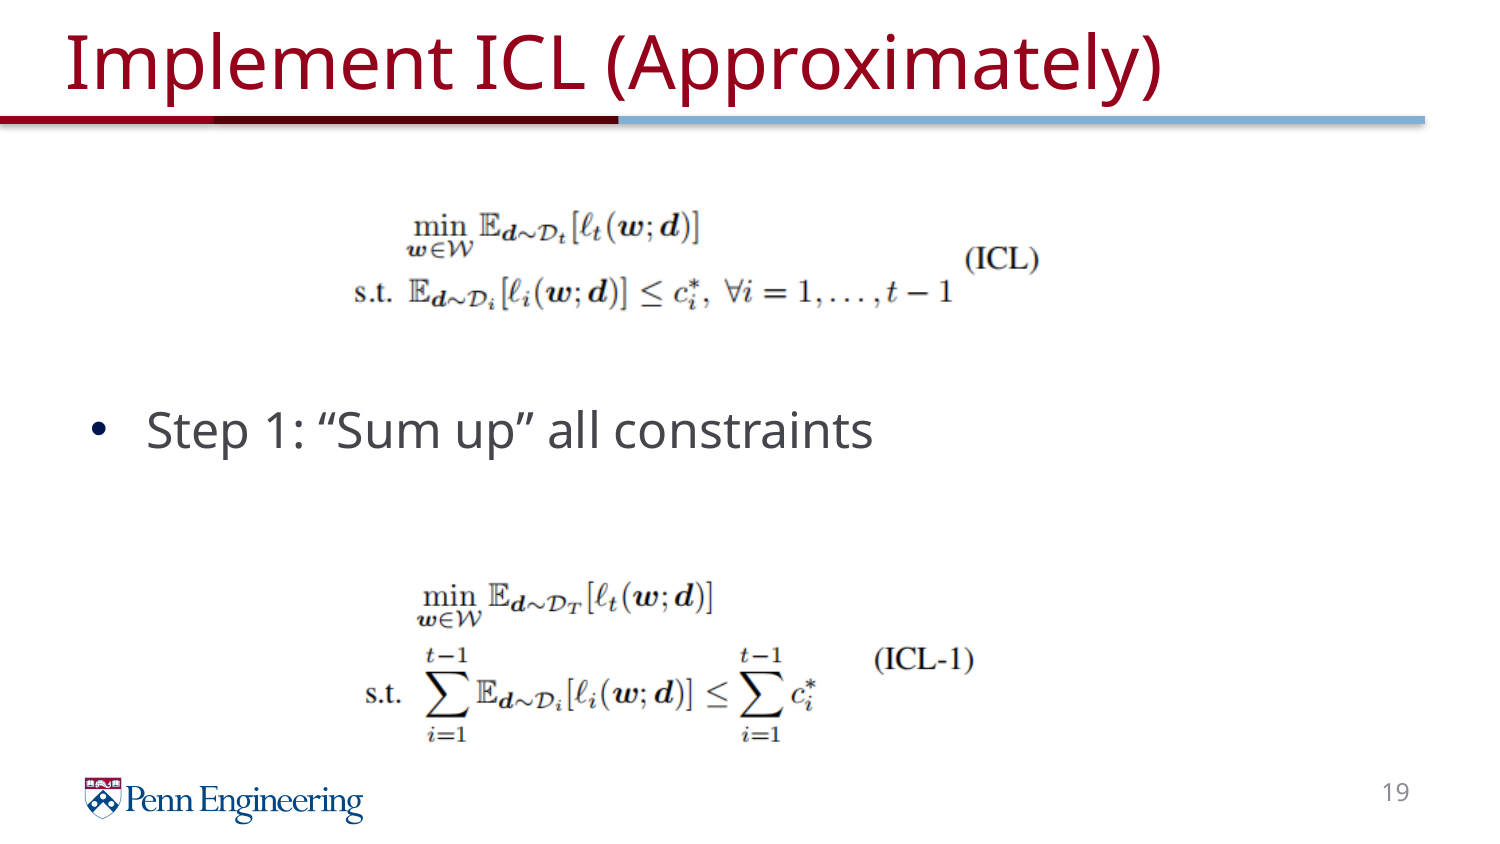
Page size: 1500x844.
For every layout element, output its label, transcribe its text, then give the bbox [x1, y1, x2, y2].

title Implement ICL (Approximately) [50, 2, 1401, 117]
slide_number 19 [1074, 770, 1425, 816]
picture [361, 571, 985, 754]
picture [326, 180, 1054, 324]
list Step 1: “Sum up” all constraints [75, 181, 1401, 754]
picture [75, 770, 372, 828]
